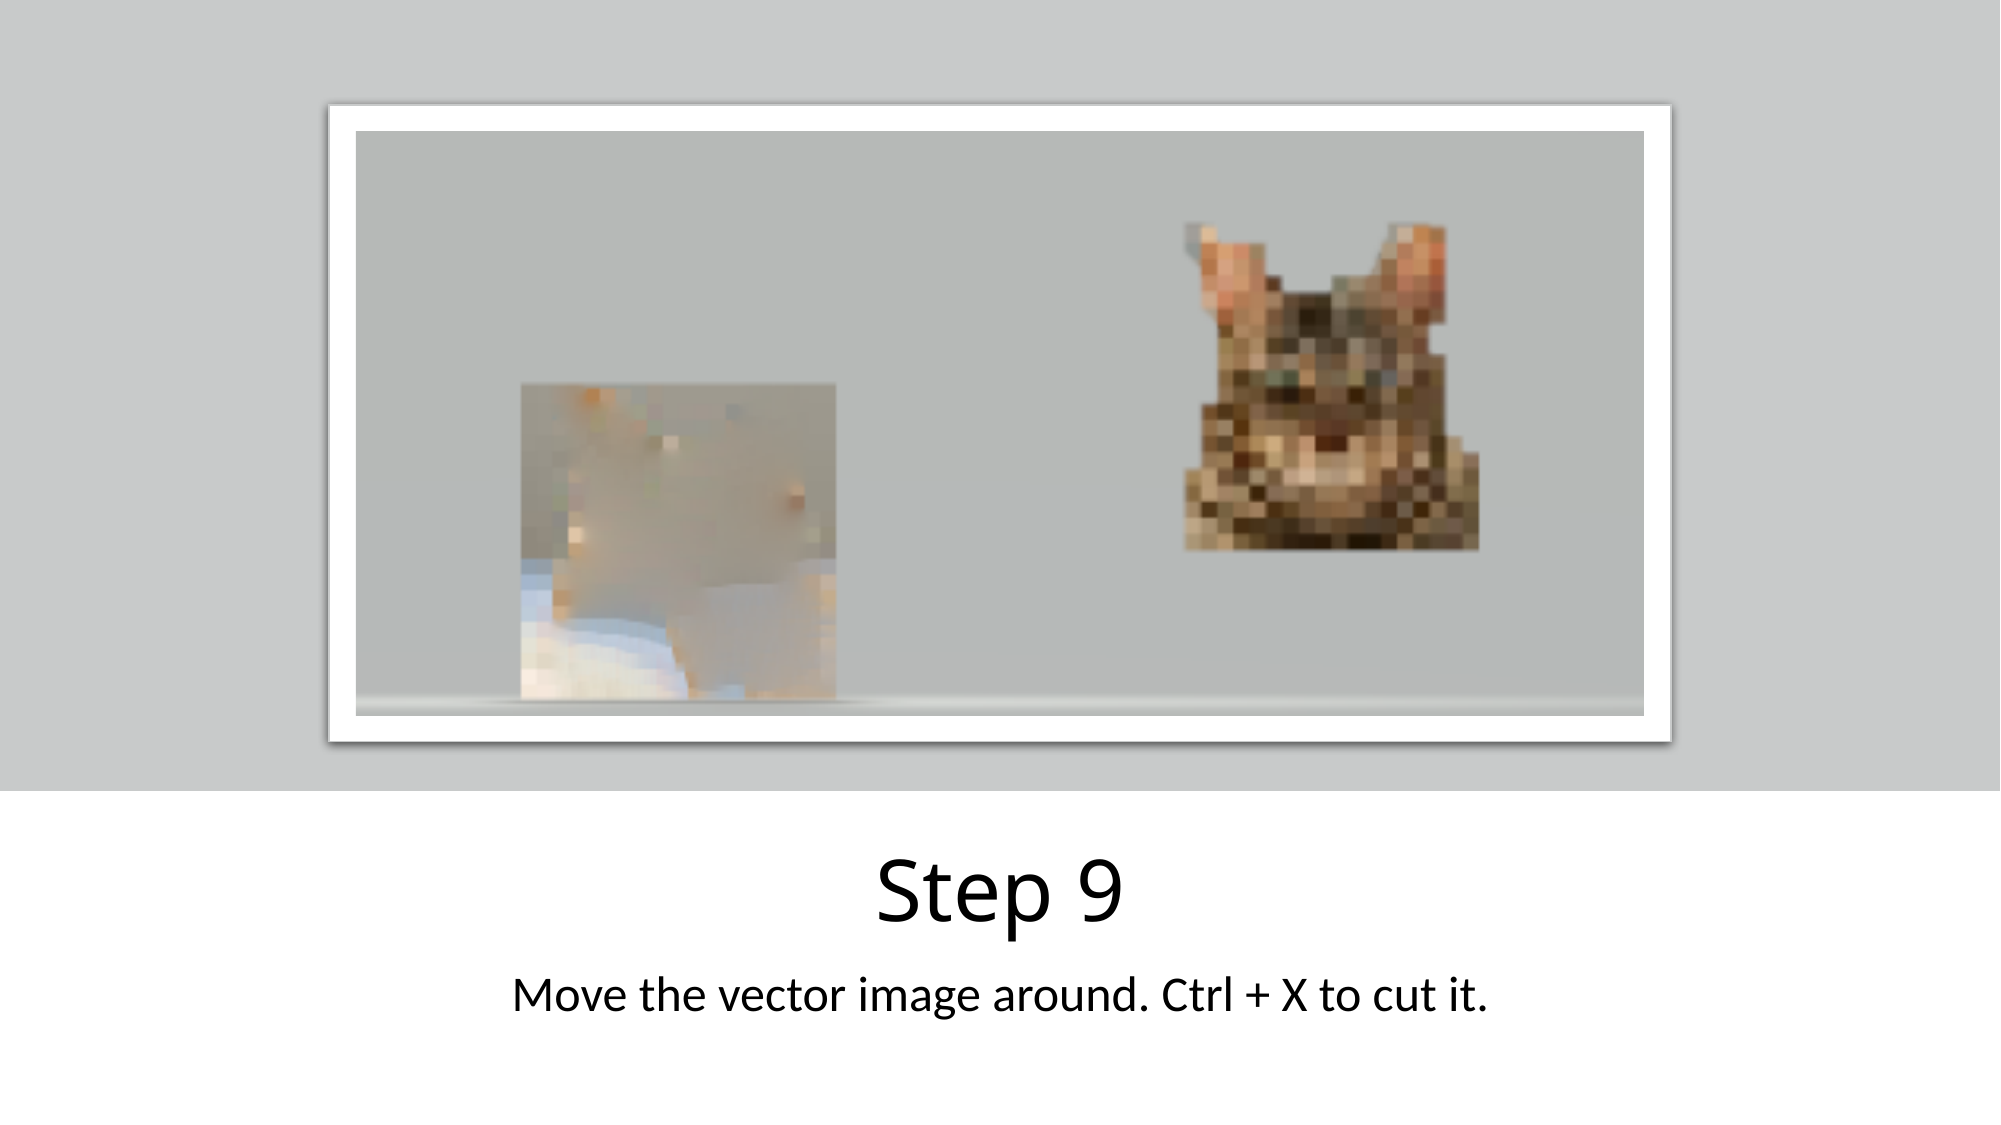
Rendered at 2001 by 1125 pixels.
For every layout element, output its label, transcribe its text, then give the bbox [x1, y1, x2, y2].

text_box [328, 104, 1672, 743]
list Move the vector image around. Ctrl + X to cut it. [105, 960, 1895, 1036]
title Step 9 [105, 838, 1895, 949]
text_box [0, 0, 2000, 792]
picture [355, 131, 1645, 716]
